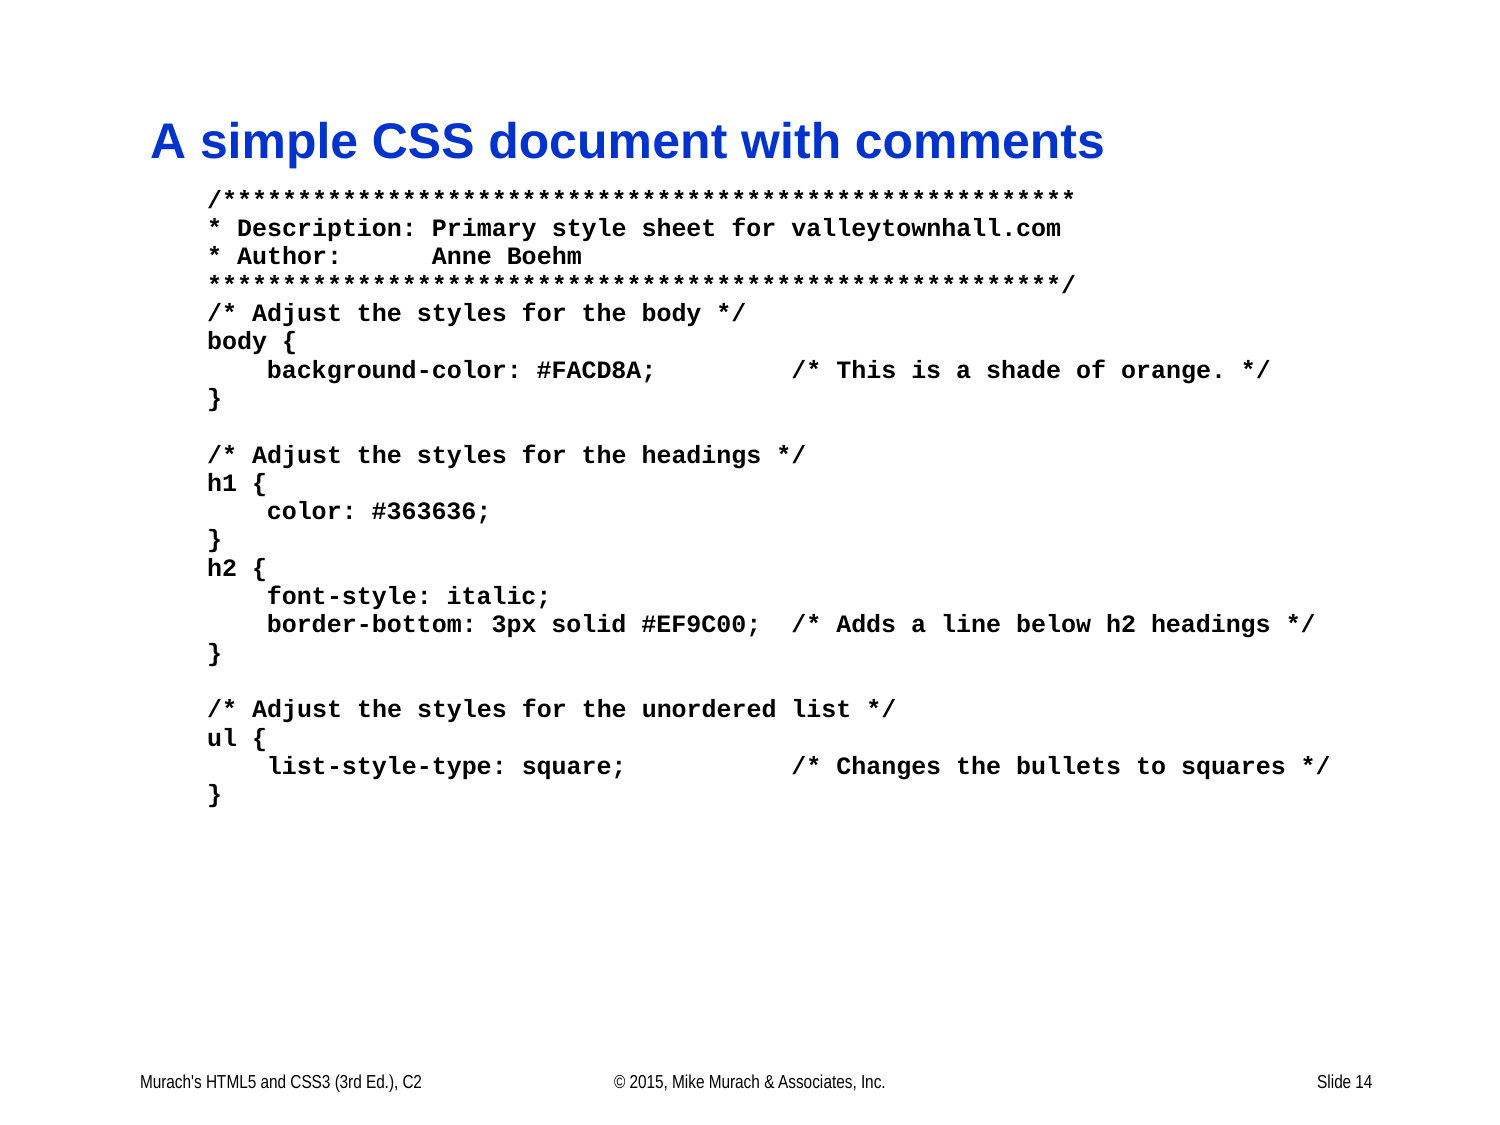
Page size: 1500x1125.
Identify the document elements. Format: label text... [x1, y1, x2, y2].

slide_number Murach's HTML5 and CSS3 (3rd Ed.), C2 [125, 1025, 450, 1100]
slide_number Slide 14 [1074, 1025, 1388, 1100]
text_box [149, 112, 1348, 183]
footer © 2015, Mike Murach & Associates, Inc. [474, 1025, 1025, 1100]
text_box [149, 187, 1373, 875]
